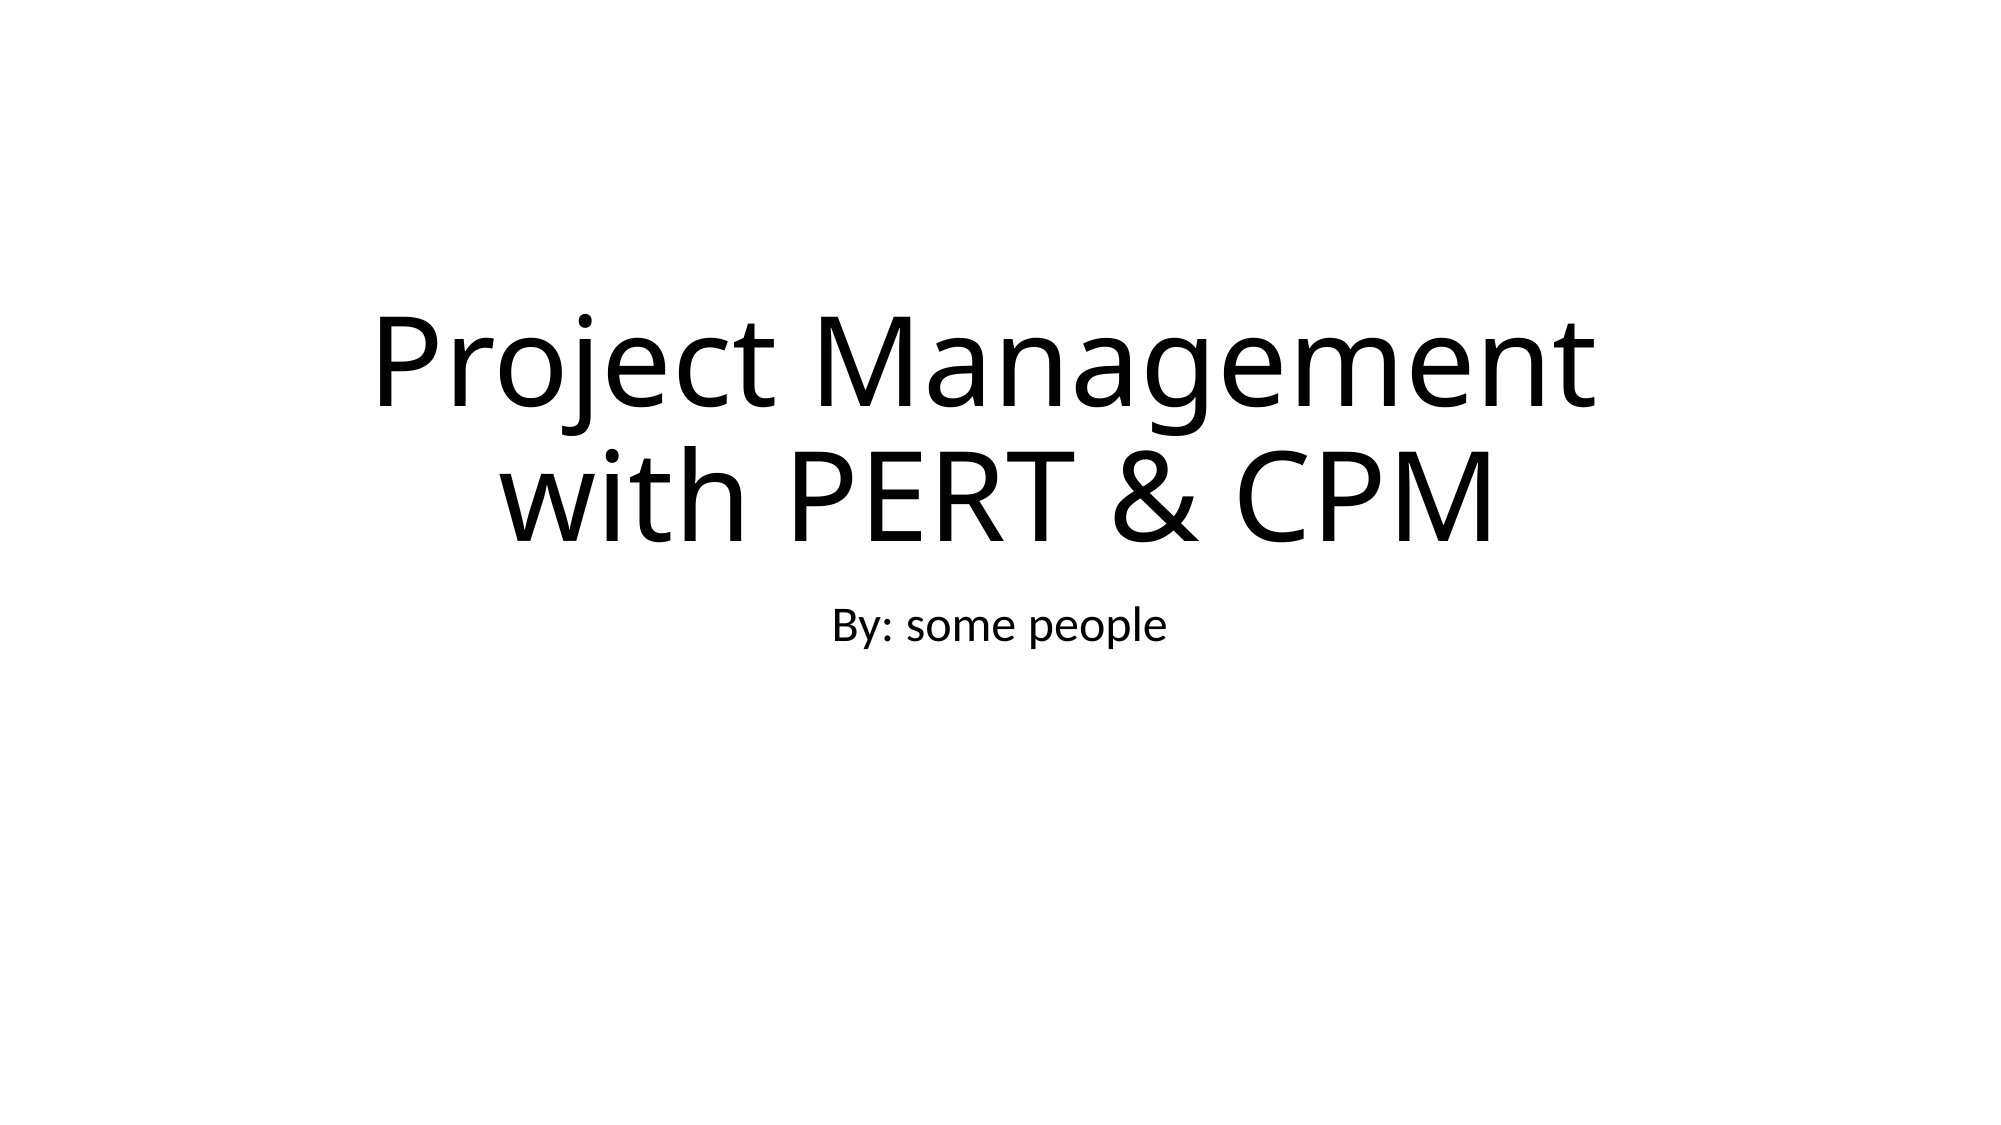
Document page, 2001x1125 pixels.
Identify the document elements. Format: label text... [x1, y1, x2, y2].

subtitle By: some people [249, 590, 1750, 863]
title Project Management with PERT & CPM [249, 184, 1750, 576]
